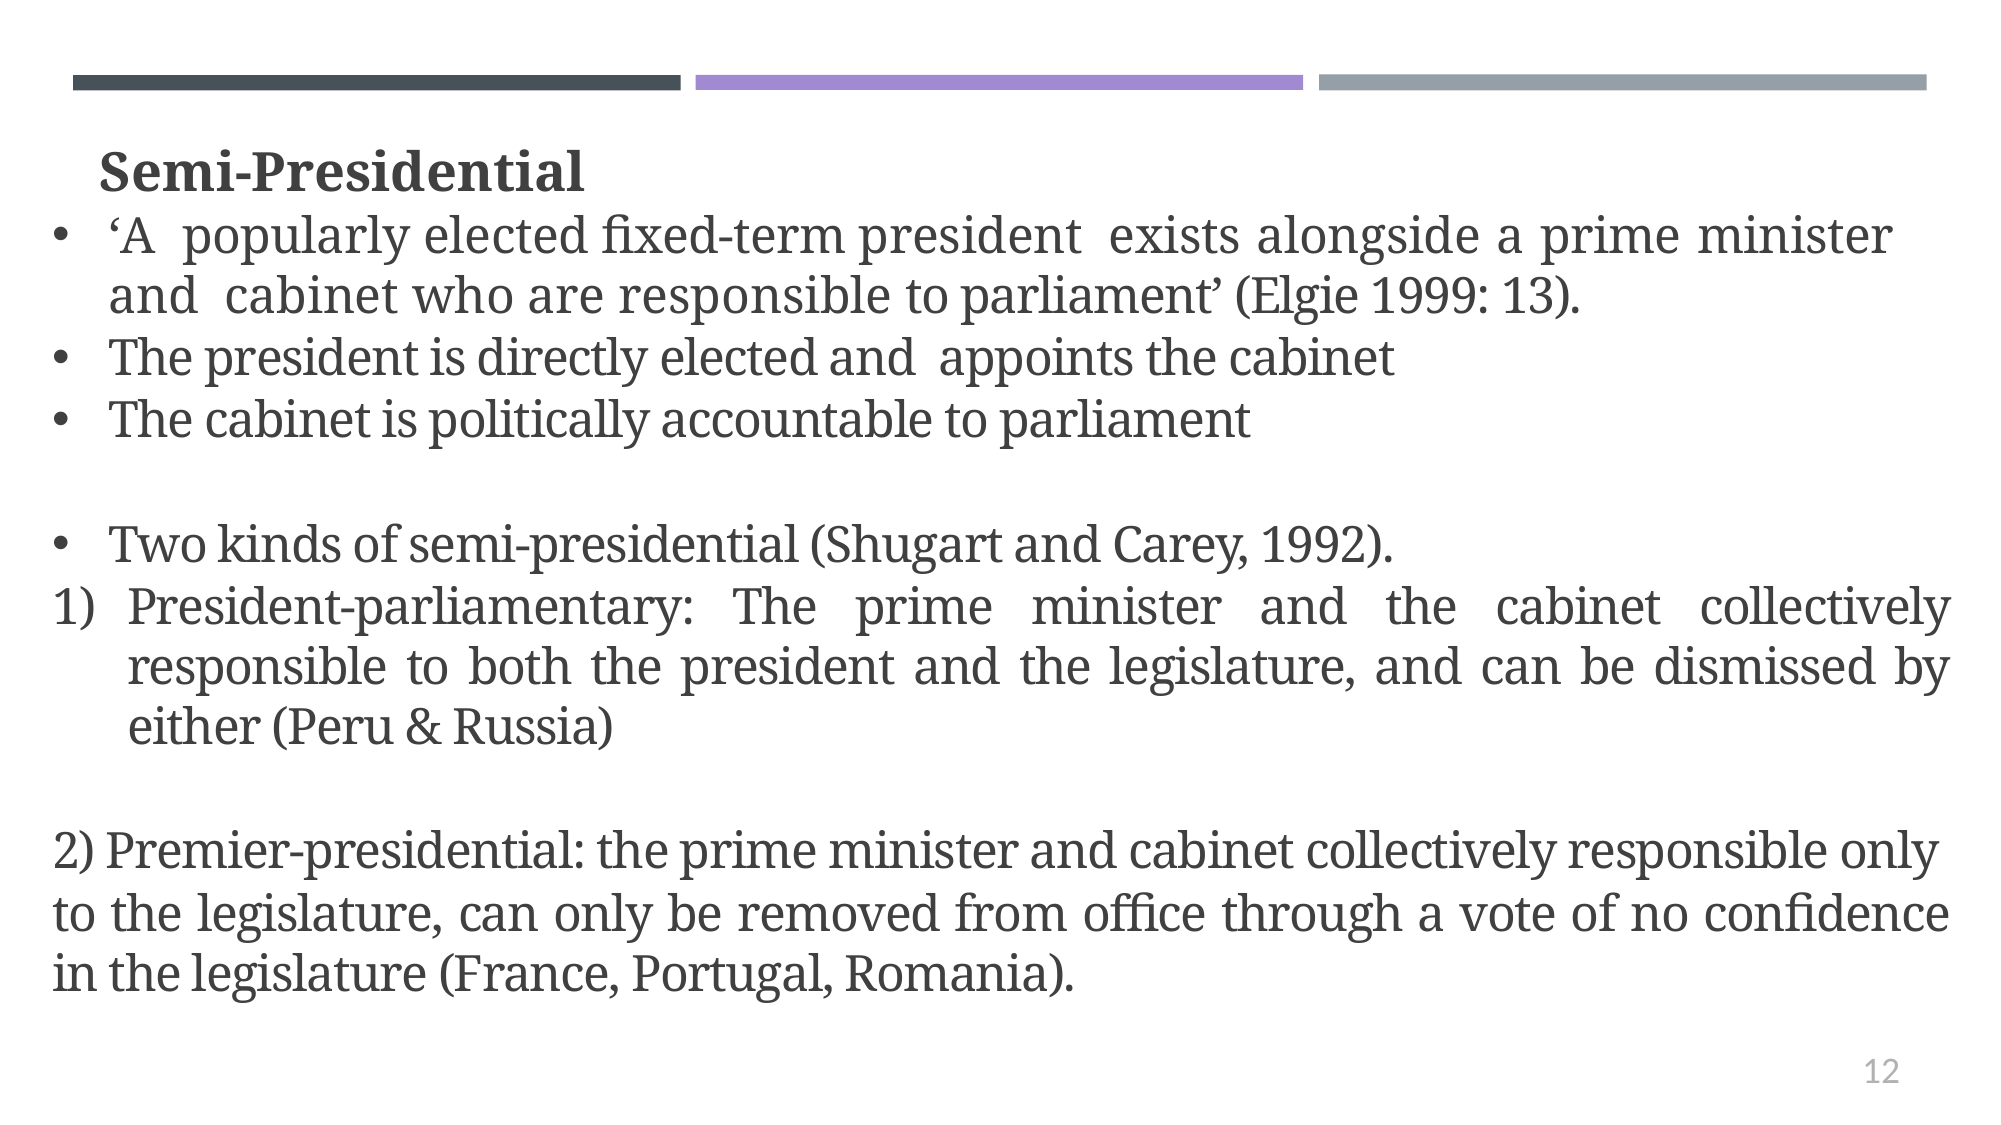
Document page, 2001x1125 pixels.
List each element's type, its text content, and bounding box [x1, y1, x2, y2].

list ‘A popularly elected fixed-term president exists alongside a prime minister and cabinet who are responsible to parliament’ (Elgie 1999: 13). The president is directly elected and appoints the cabinet The cabinet is politically accountable to parliament Two kinds of semi-presidential (Shugart and Carey, 1992). President-parliamentary: The prime minister and the cabinet collectively responsible to both the president and the legislature, and can be dismissed by either (Peru & Russia) 2) Premier-presidential: the prime minister and cabinet collectively responsible only to the legislature, can only be removed from office through a vote of no confidence in the legislature (France, Portugal, Romania). [50, 203, 1950, 1099]
title Semi-Presidential [99, 137, 763, 203]
slide_number 12 [1440, 1046, 1900, 1103]
